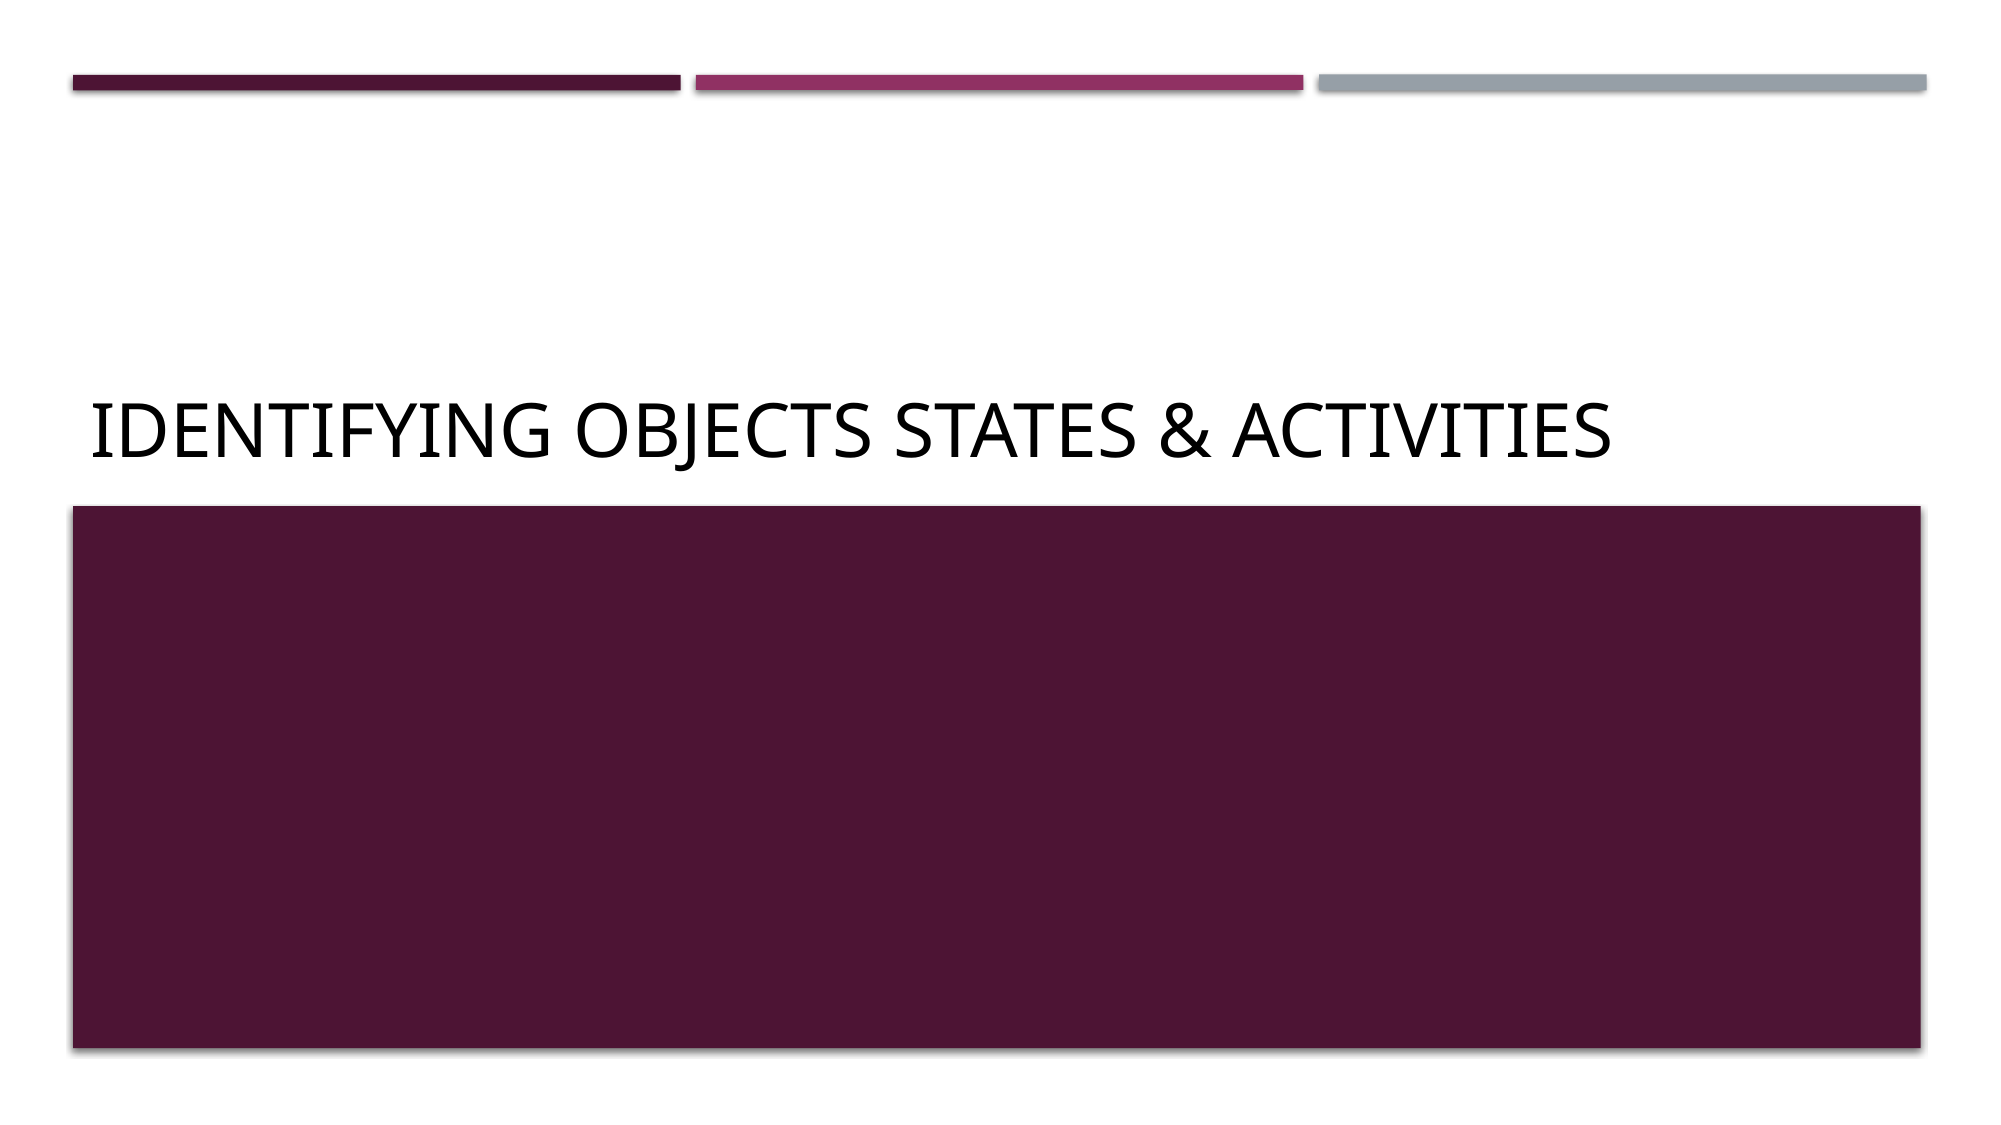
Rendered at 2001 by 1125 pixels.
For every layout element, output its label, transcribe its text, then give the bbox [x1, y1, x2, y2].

title Identifying objects states & activities [79, 377, 1756, 575]
